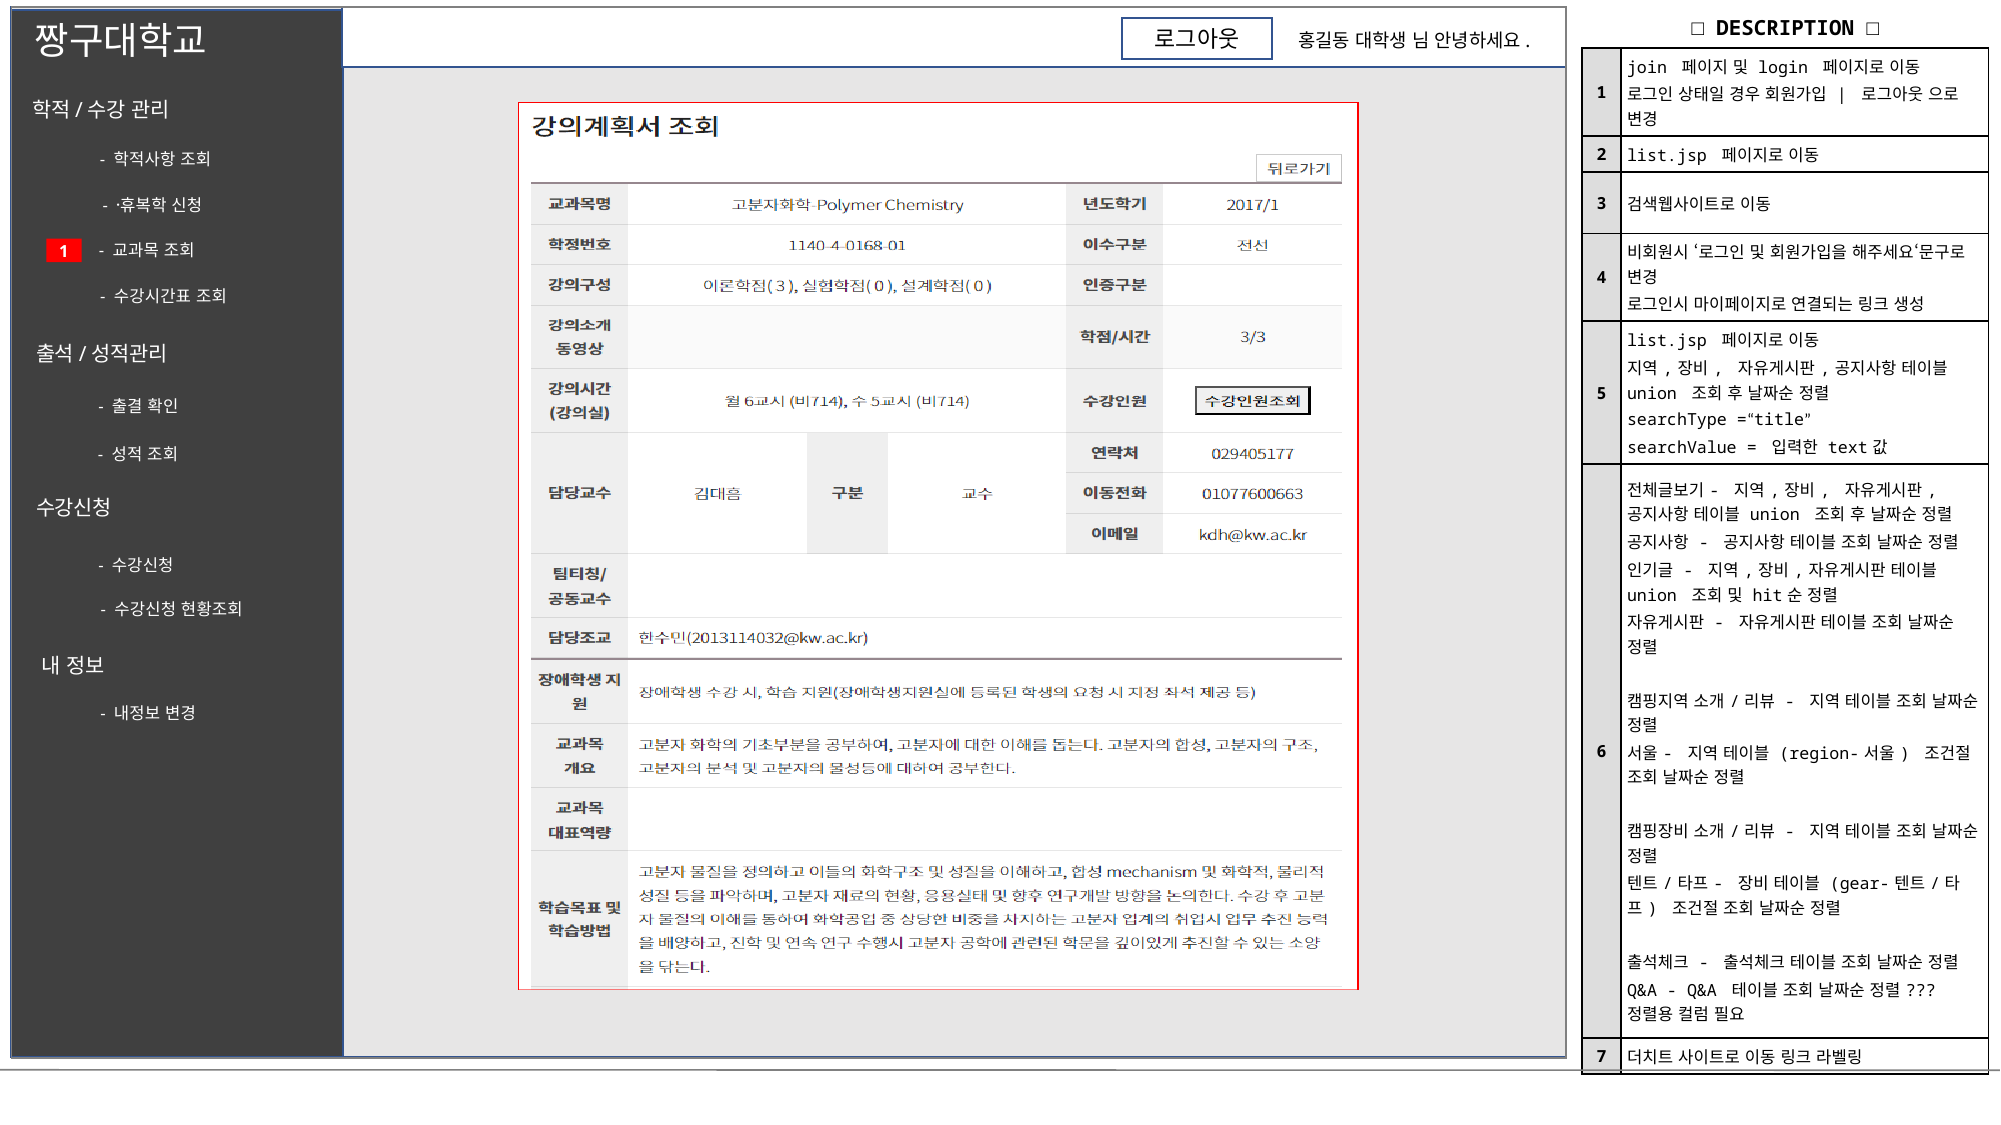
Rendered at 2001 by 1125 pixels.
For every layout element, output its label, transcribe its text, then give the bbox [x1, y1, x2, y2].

text_box 학적/수강 관리 [17, 89, 470, 130]
table_cell 1 [1583, 49, 1620, 135]
text_box [11, 6, 1566, 1058]
text_box - 휴〮복학 신청 [87, 187, 218, 222]
table_cell 전체글보기- 지역,장비, 자유게시판,공지사항 테이블 union 조회 후 날짜순 정렬 공지사항 - 공지사항 테이블 조회 날짜순 정렬 인기글 - 지역,장비,자유게시판 테이블 union 조회 및 hit순 정렬 자유게시판 - 자유게시판 테이블 조회 날짜순 정렬 캠핑지역 소개/리뷰 - 지역 테이블 조회 날짜순 정렬 서울- 지역 테이블 (region-서울) 조건절 조회 날짜순 정렬 캠핑장비 소개/리뷰 - 지역 테이블 조회 날짜순 정렬 텐트/타프- 장비 테이블 (gear-텐트/타프) 조건절 조회 날짜순 정렬 출석체크 - 출석체크 테이블 조회 날짜순 정렬 Q&A - Q&A 테이블 조회 날짜순 정렬??? 정렬용 컬럼 필요 [1622, 465, 1988, 1037]
table_cell list.jsp 페이지로 이동 지역,장비, 자유게시판,공지사항 테이블 union 조회 후 날짜순 정렬 searchType =“title” searchValue = 입력한 text값 [1622, 322, 1988, 463]
text_box - 교과목 조회 [84, 232, 210, 268]
text_box 수강신청 [21, 487, 474, 528]
text_box 내 정보 [26, 644, 479, 685]
text_box - 수강시간표 조회 [85, 278, 243, 313]
text_box - 성적 조회 [83, 436, 194, 472]
table_cell 검색웹사이트로 이동 [1622, 173, 1988, 233]
text_box 출석/성적관리 [21, 333, 474, 373]
table_header □ DESCRIPTION □ [1582, 7, 1989, 47]
text_box 짱구대학교 [20, 9, 223, 70]
table_cell 3 [1583, 173, 1620, 233]
text_box - 학적사항 조회 [85, 141, 227, 177]
table_cell 4 [1583, 234, 1620, 320]
table_cell 비회원시 ‘로그인 및 회원가입을 해주세요‘문구로 변경 로그인시 마이페이지로 연결되는 링크 생성 [1622, 234, 1988, 320]
table_cell 7 [1583, 1039, 1620, 1070]
table_cell join 페이지 및 login 페이지로 이동 로그인 상태일 경우 회원가입 | 로그아웃 으로 변경 [1622, 49, 1988, 135]
text_box 1 [46, 238, 82, 263]
table_cell 6 [1583, 465, 1620, 1037]
table_cell 더치트 사이트로 이동 링크 라벨링 [1622, 1039, 1988, 1070]
text_box - 출결 확인 [83, 387, 194, 423]
picture [518, 102, 1359, 990]
table_cell 2 [1583, 137, 1620, 171]
text_box 홍길동 대학생 님 안녕하세요. [1283, 21, 1546, 59]
text_box - 수강신청 [83, 546, 194, 582]
text_box - 수강신청 현황조회 [85, 591, 258, 627]
table_cell list.jsp 페이지로 이동 [1622, 137, 1988, 171]
table_cell 5 [1583, 322, 1620, 463]
text_box - 내정보 변경 [85, 695, 212, 730]
text_box 로그아웃 [1121, 17, 1273, 60]
